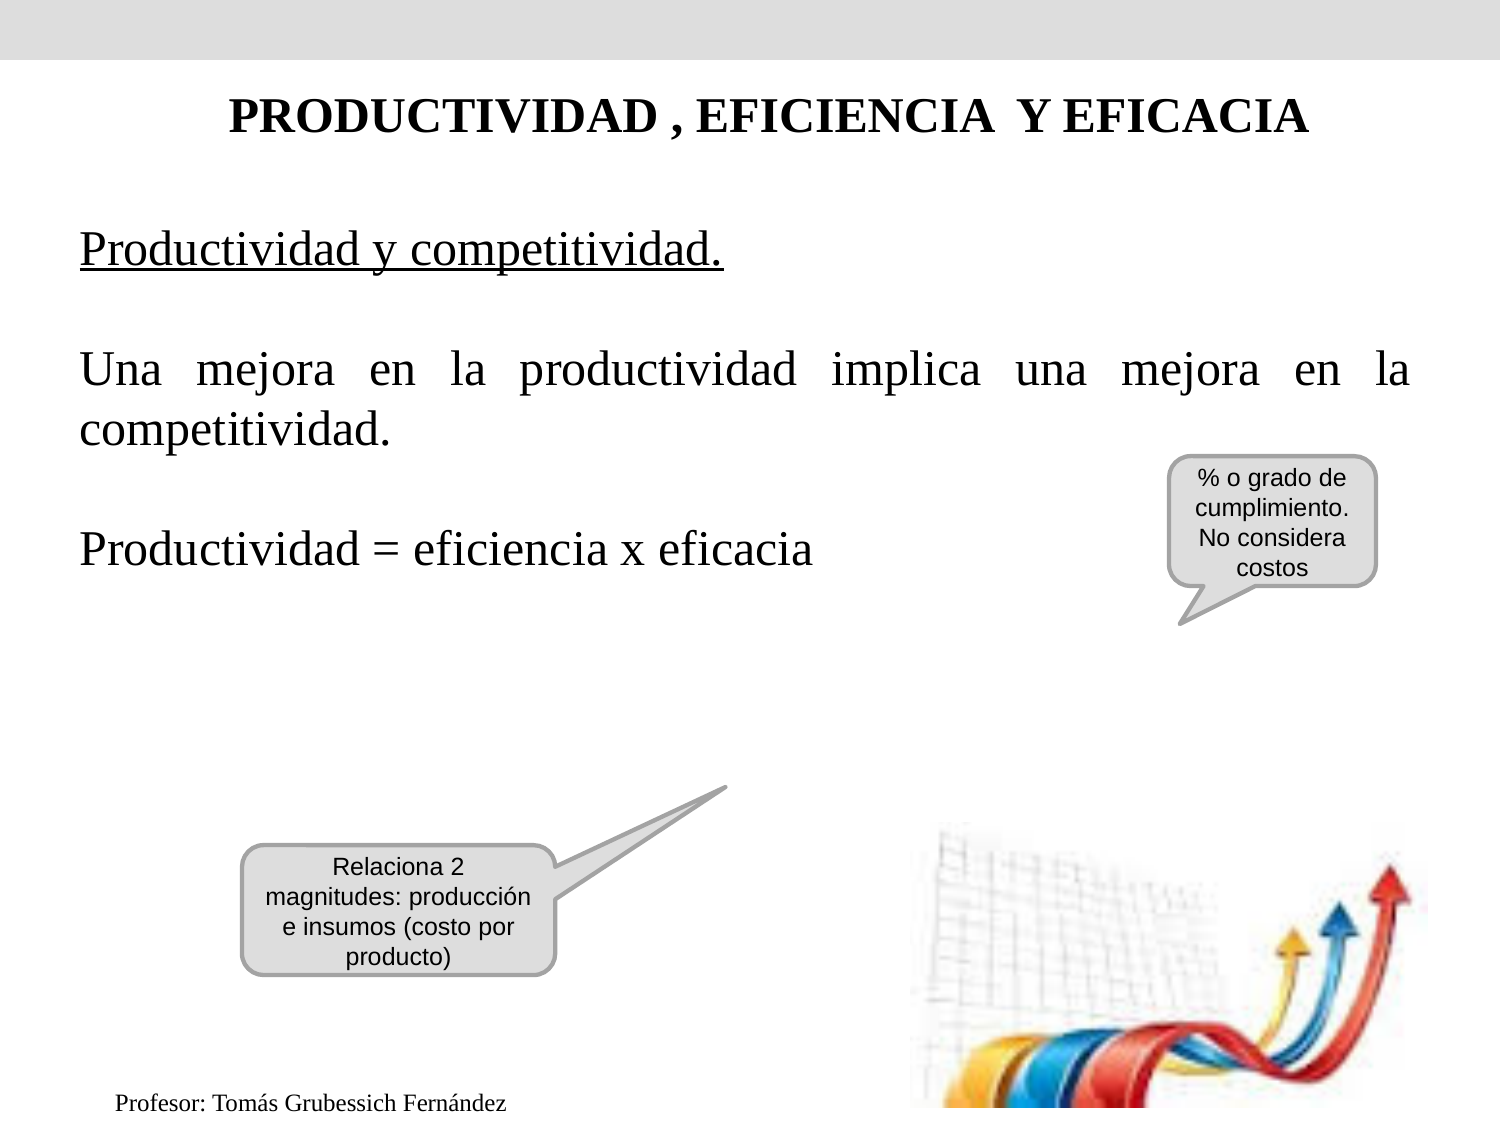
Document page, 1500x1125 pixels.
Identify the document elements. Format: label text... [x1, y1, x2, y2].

text_box PRODUCTIVIDAD , EFICIENCIA Y EFICACIA [213, 74, 1334, 150]
text_box Relaciona 2 magnitudes: producción e insumos (costo por producto) [239, 784, 728, 978]
picture [910, 822, 1428, 1108]
text_box % o grado de cumplimiento. No considera costos [1166, 453, 1379, 626]
